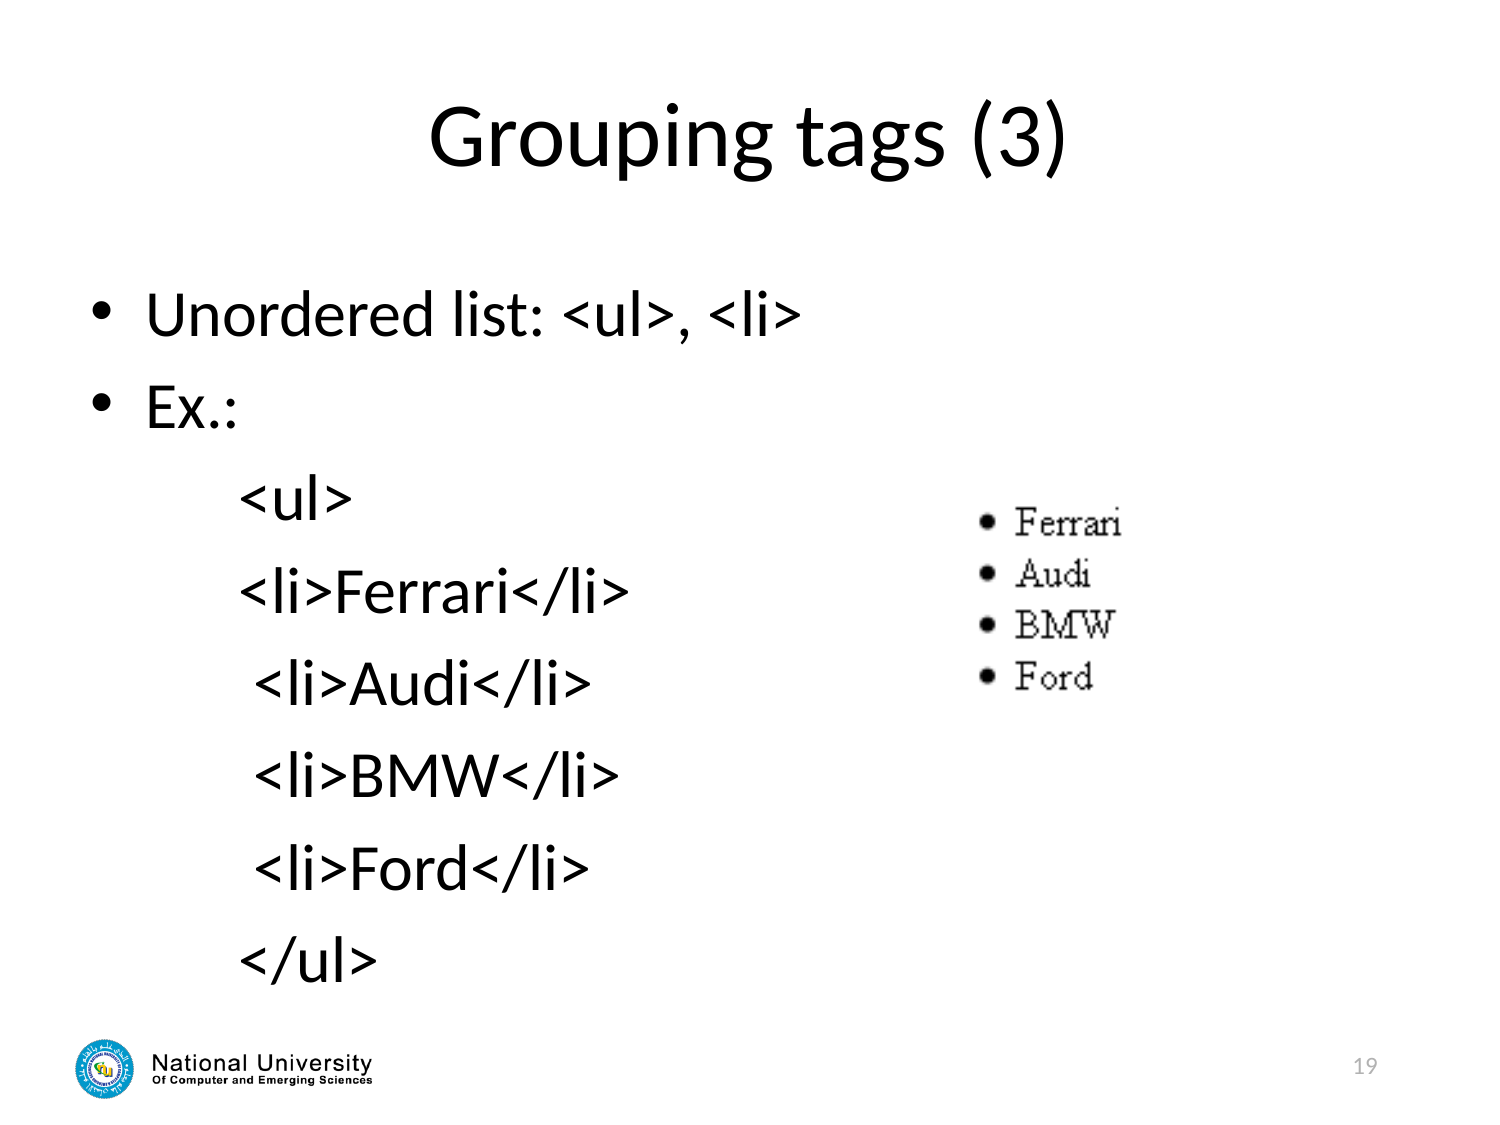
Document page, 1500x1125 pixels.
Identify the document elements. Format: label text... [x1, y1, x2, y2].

picture [75, 1075, 100, 1099]
picture [151, 1034, 382, 1104]
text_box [942, 490, 1250, 783]
list Unordered list: <ul>, <li> Ex.: <ul> <li>Ferrari</li> <li>Audi</li> <li>BMW</li> <li>Ford</li> </ul> [75, 262, 1425, 1005]
picture [111, 1039, 134, 1064]
picture [87, 1052, 122, 1086]
picture [111, 1074, 134, 1099]
picture [75, 1039, 98, 1065]
slide_number 19 [1337, 1034, 1425, 1095]
title Grouping tags (3) [75, 45, 1425, 215]
